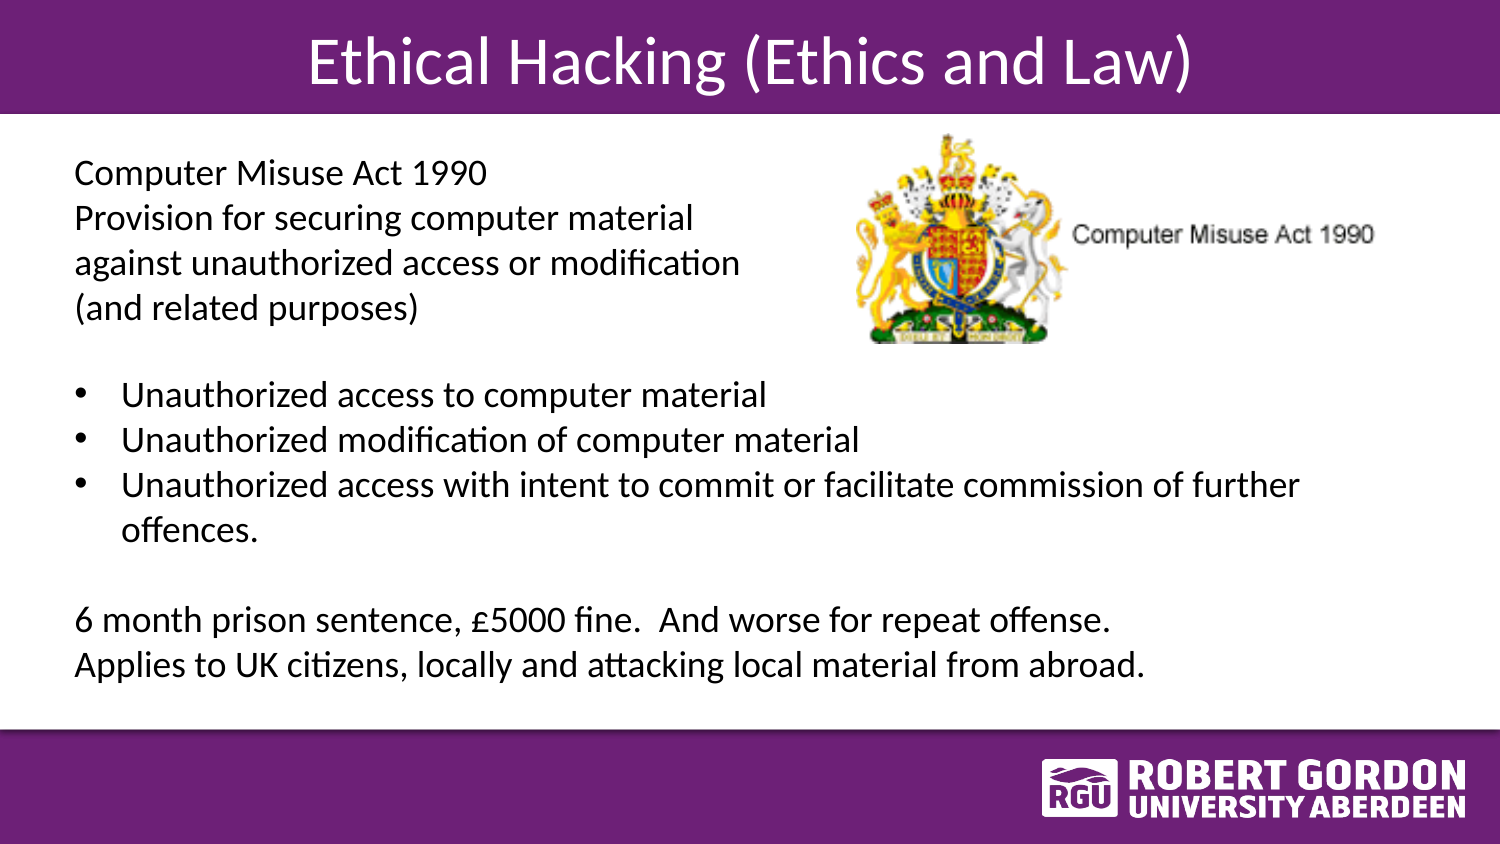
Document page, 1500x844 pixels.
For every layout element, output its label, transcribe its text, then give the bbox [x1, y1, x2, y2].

picture [856, 133, 1390, 345]
text_box Unauthorized access to computer material Unauthorized modification of computer material Unauthorized access with intent to commit or facilitate commission of further offences. 6 month prison sentence, £5000 fine. And worse for repeat offense. Applies to UK citizens, locally and attacking local material from abroad. [59, 362, 1431, 693]
title Ethical Hacking (Ethics and Law) [76, 0, 1427, 115]
picture [1042, 759, 1465, 818]
text_box Computer Misuse Act 1990 Provision for securing computer material against unauthorized access or modification (and related purposes) [59, 140, 810, 335]
